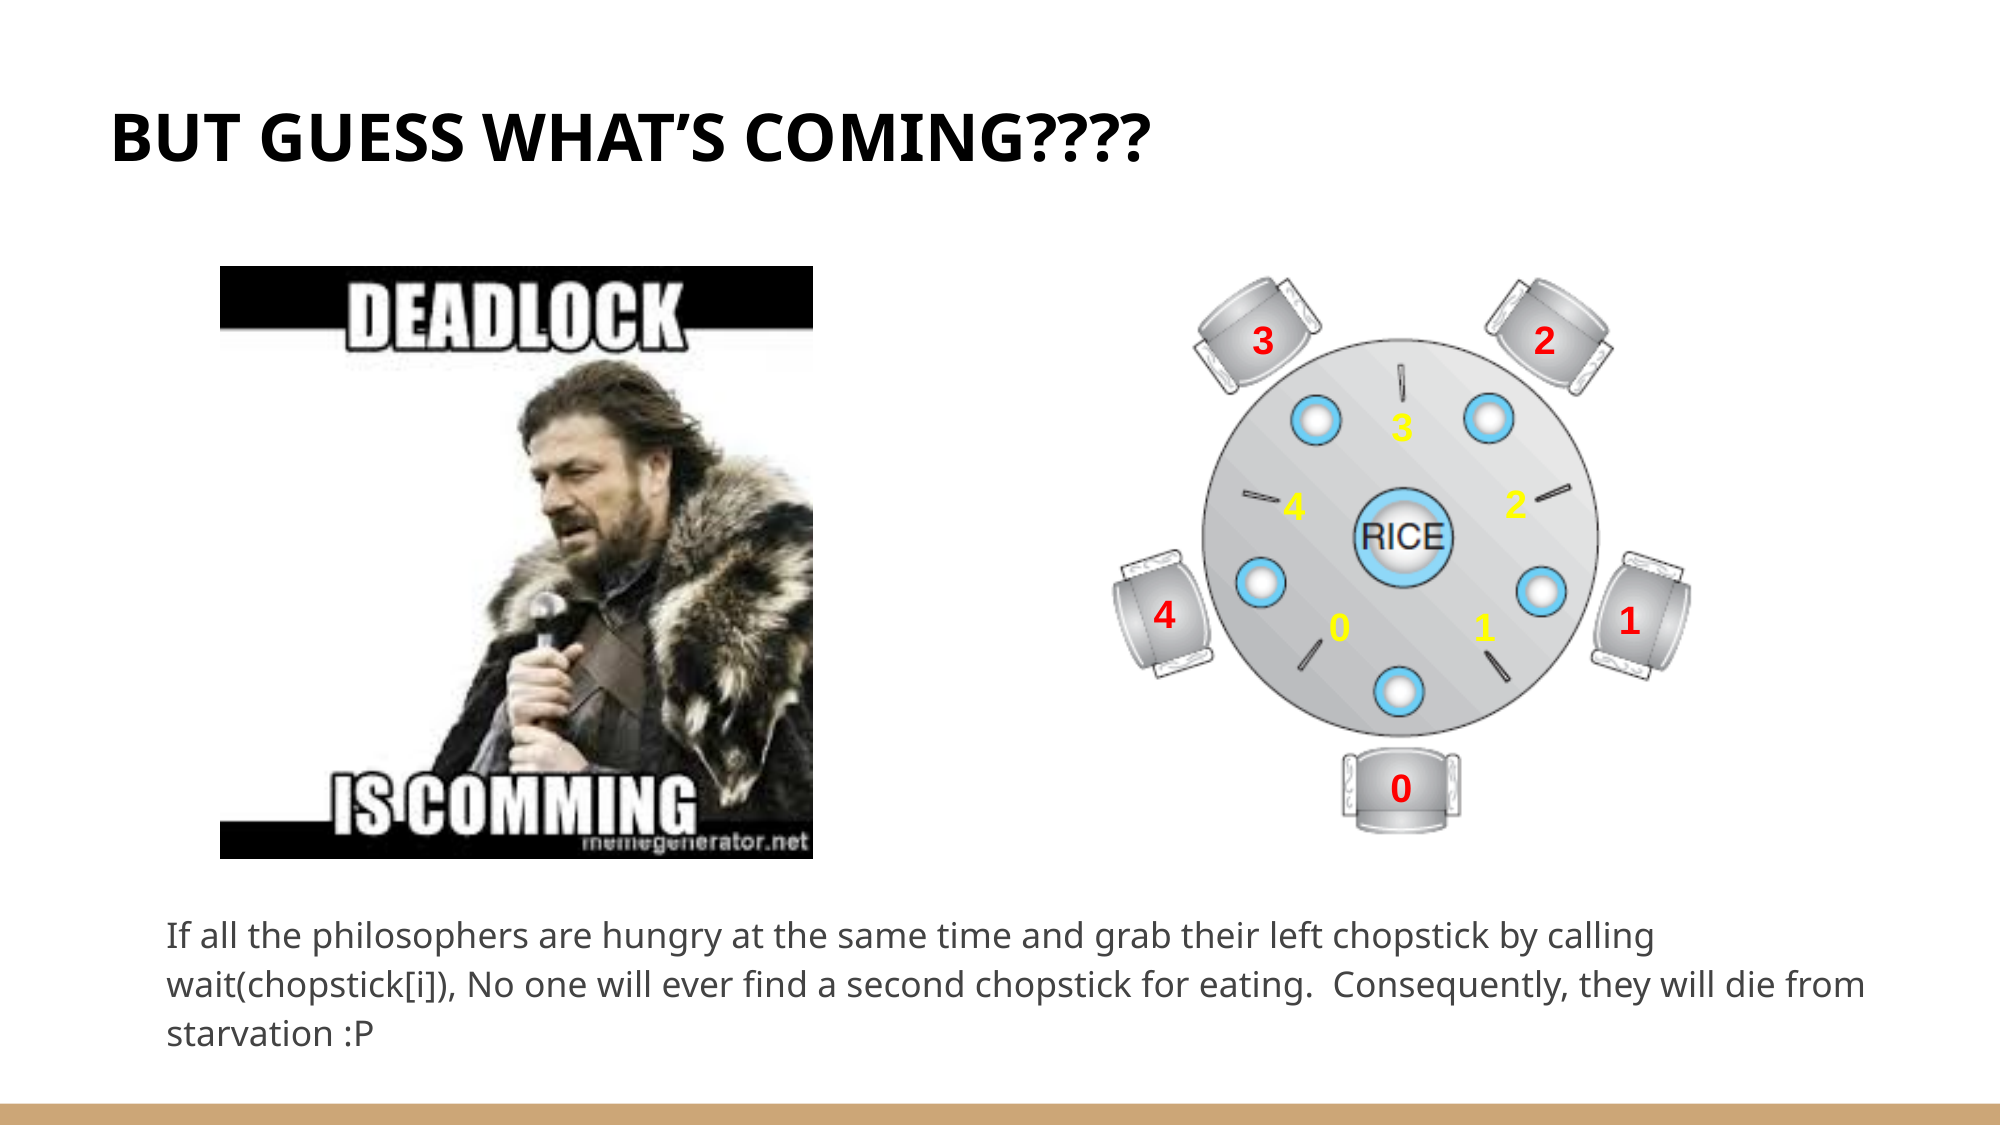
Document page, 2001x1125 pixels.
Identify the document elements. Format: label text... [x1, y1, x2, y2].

text_box If all the philosophers are hungry at the same time and grab their left chopstick by calling wait(chopstick[i]), No one will ever find a second chopstick for eating. Consequently, they will die from starvation :P [146, 886, 1932, 1071]
title BUT GUESS WHAT’S COMING???? [89, 47, 1194, 195]
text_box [936, 250, 1838, 859]
picture [220, 266, 813, 859]
